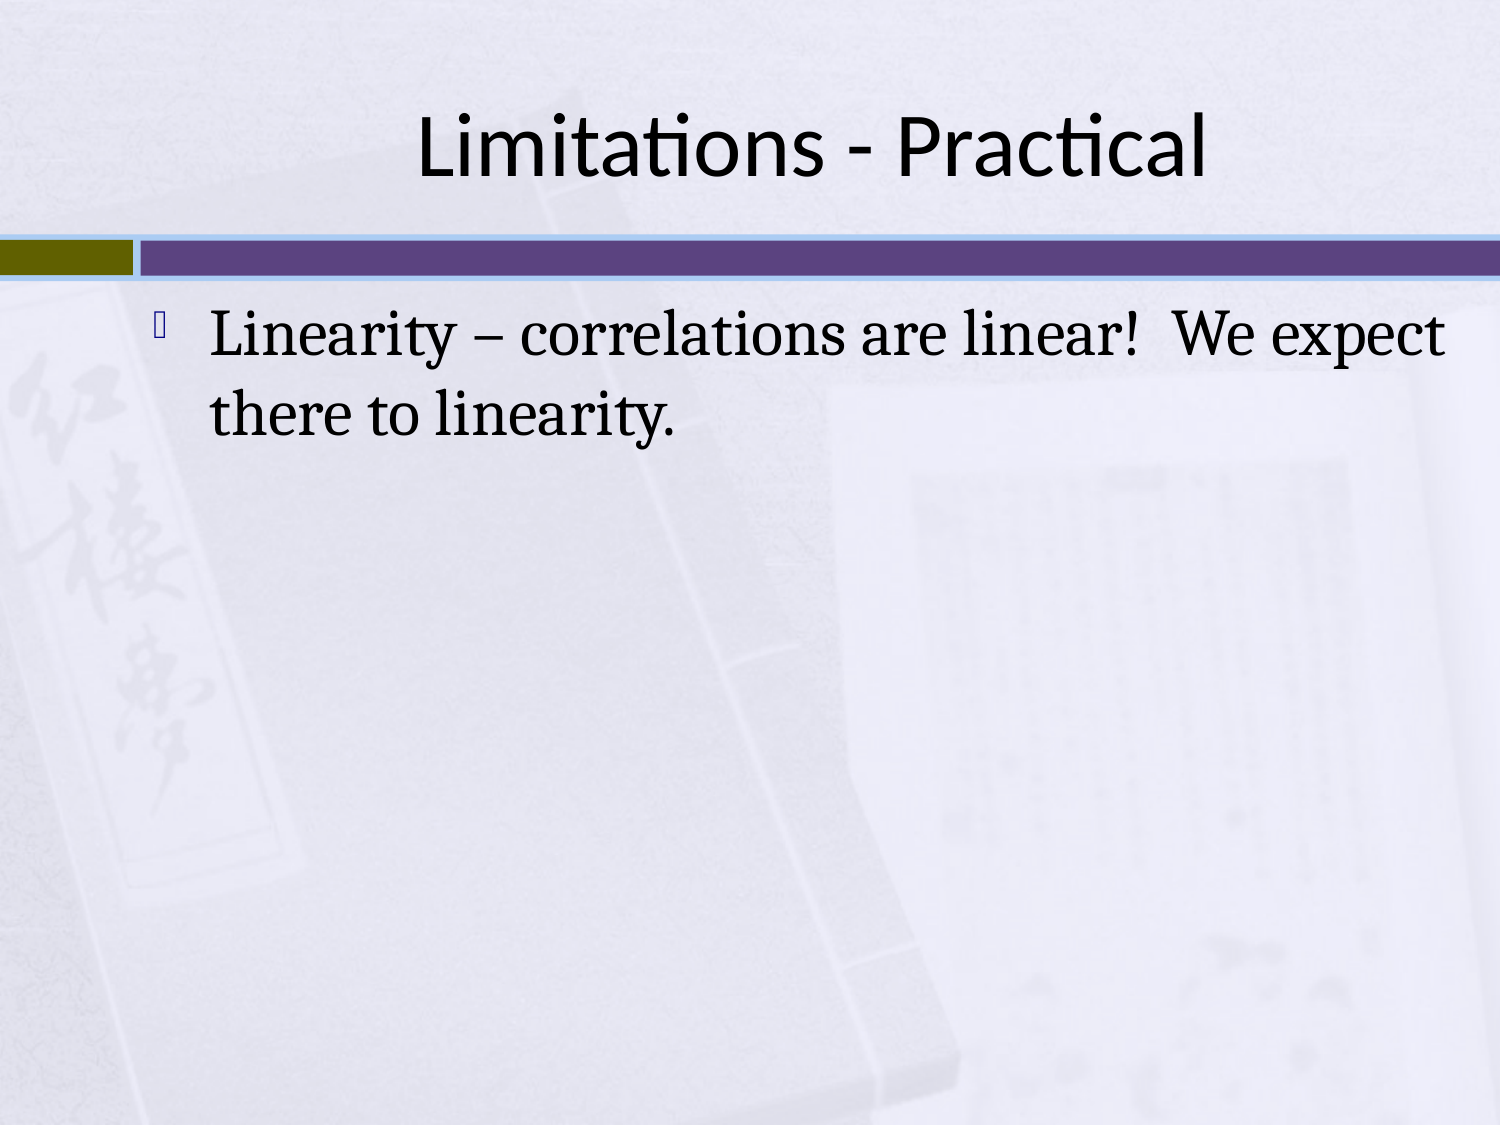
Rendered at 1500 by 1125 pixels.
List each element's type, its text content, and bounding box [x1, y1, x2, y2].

list Linearity – correlations are linear! We expect there to linearity. [138, 281, 1489, 1076]
title Limitations - Practical [138, 46, 1489, 234]
